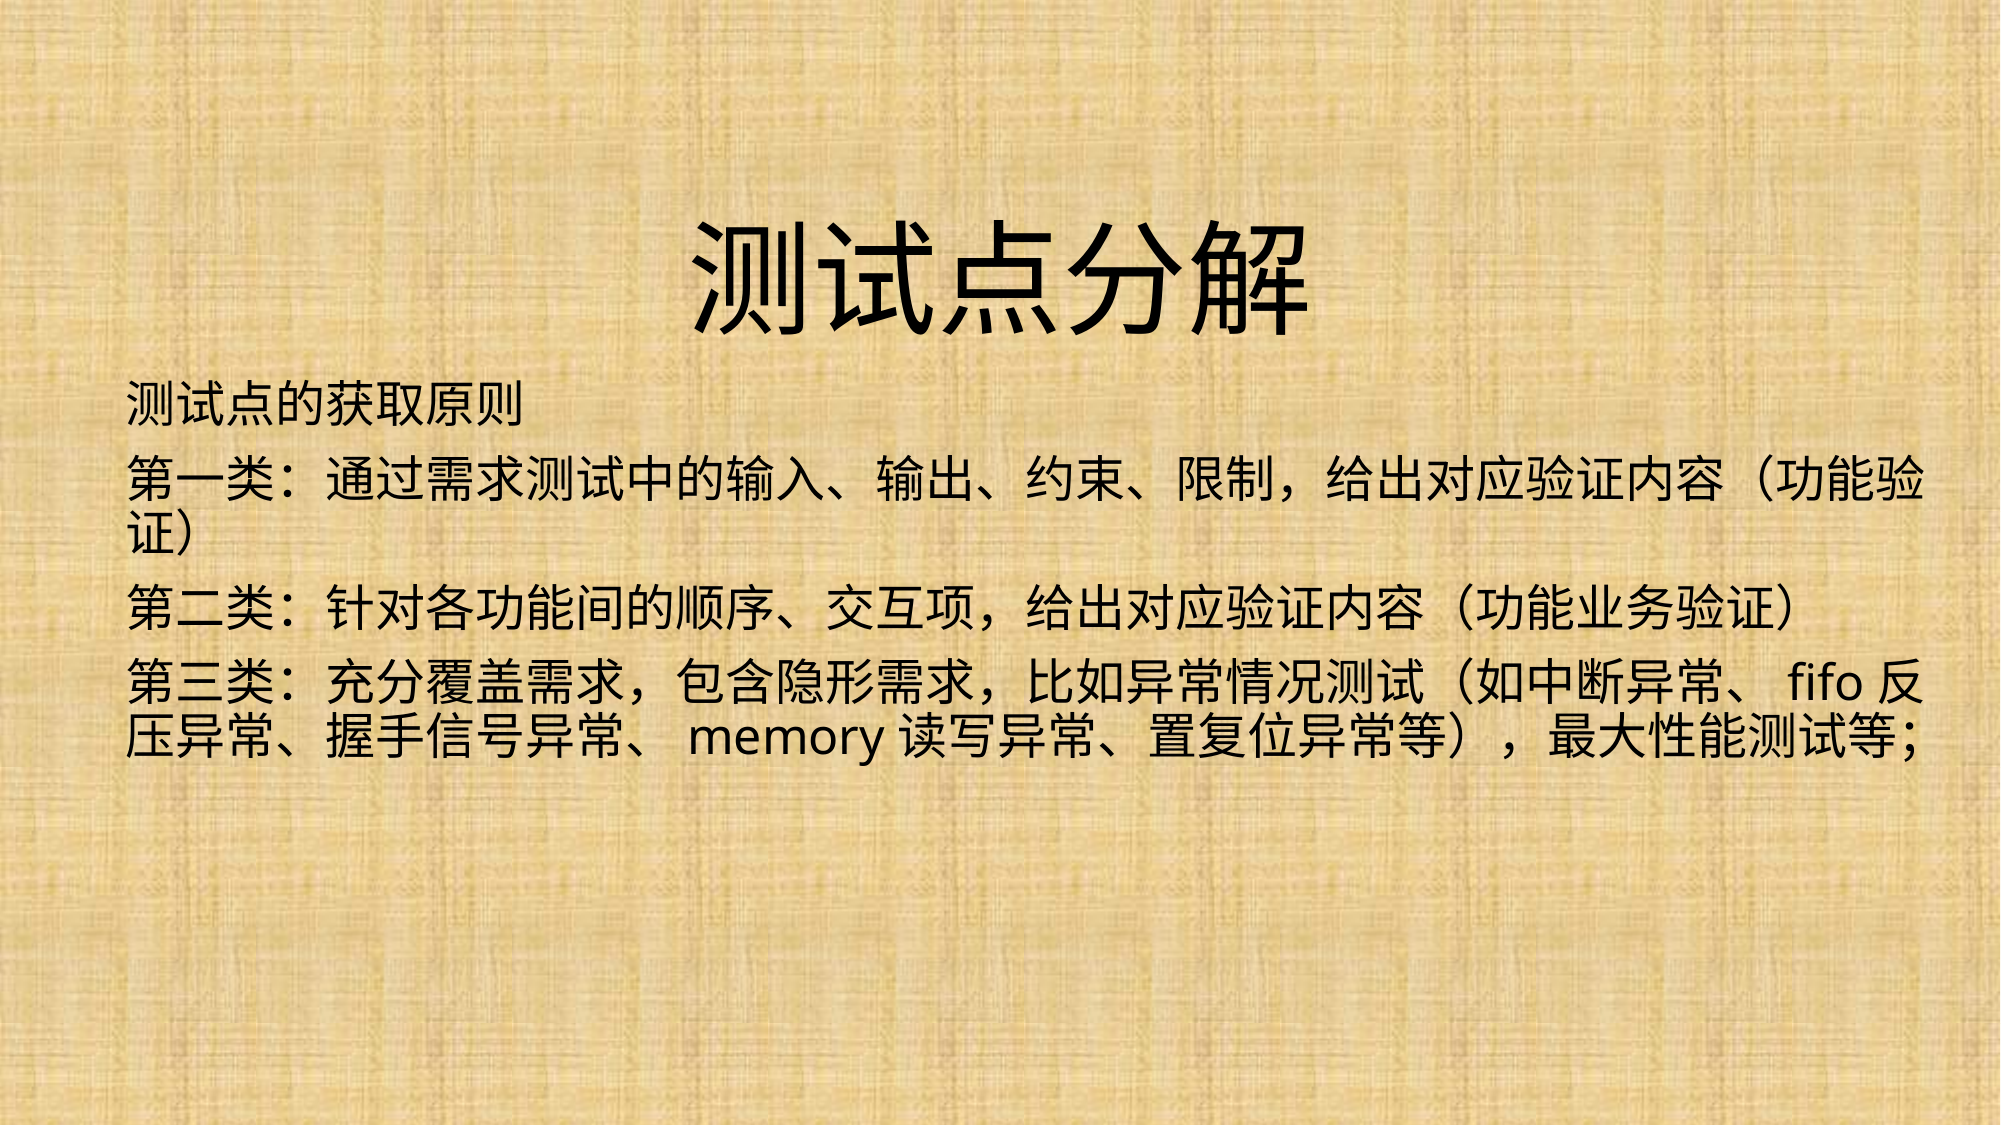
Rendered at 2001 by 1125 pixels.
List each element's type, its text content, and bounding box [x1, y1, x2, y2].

subtitle 测试点的获取原则 第一类：通过需求测试中的输入、输出、约束、限制，给出对应验证内容（功能验证） 第二类：针对各功能间的顺序、交互项，给出对应验证内容（功能业务验证） 第三类：充分覆盖需求，包含隐形需求，比如异常情况测试（如中断异常、fifo反压异常、握手信号异常、memory读写异常、置复位异常等），最大性能测试等； [110, 371, 1947, 1027]
picture [0, 0, 2001, 1125]
title 测试点分解 [249, 184, 1750, 360]
